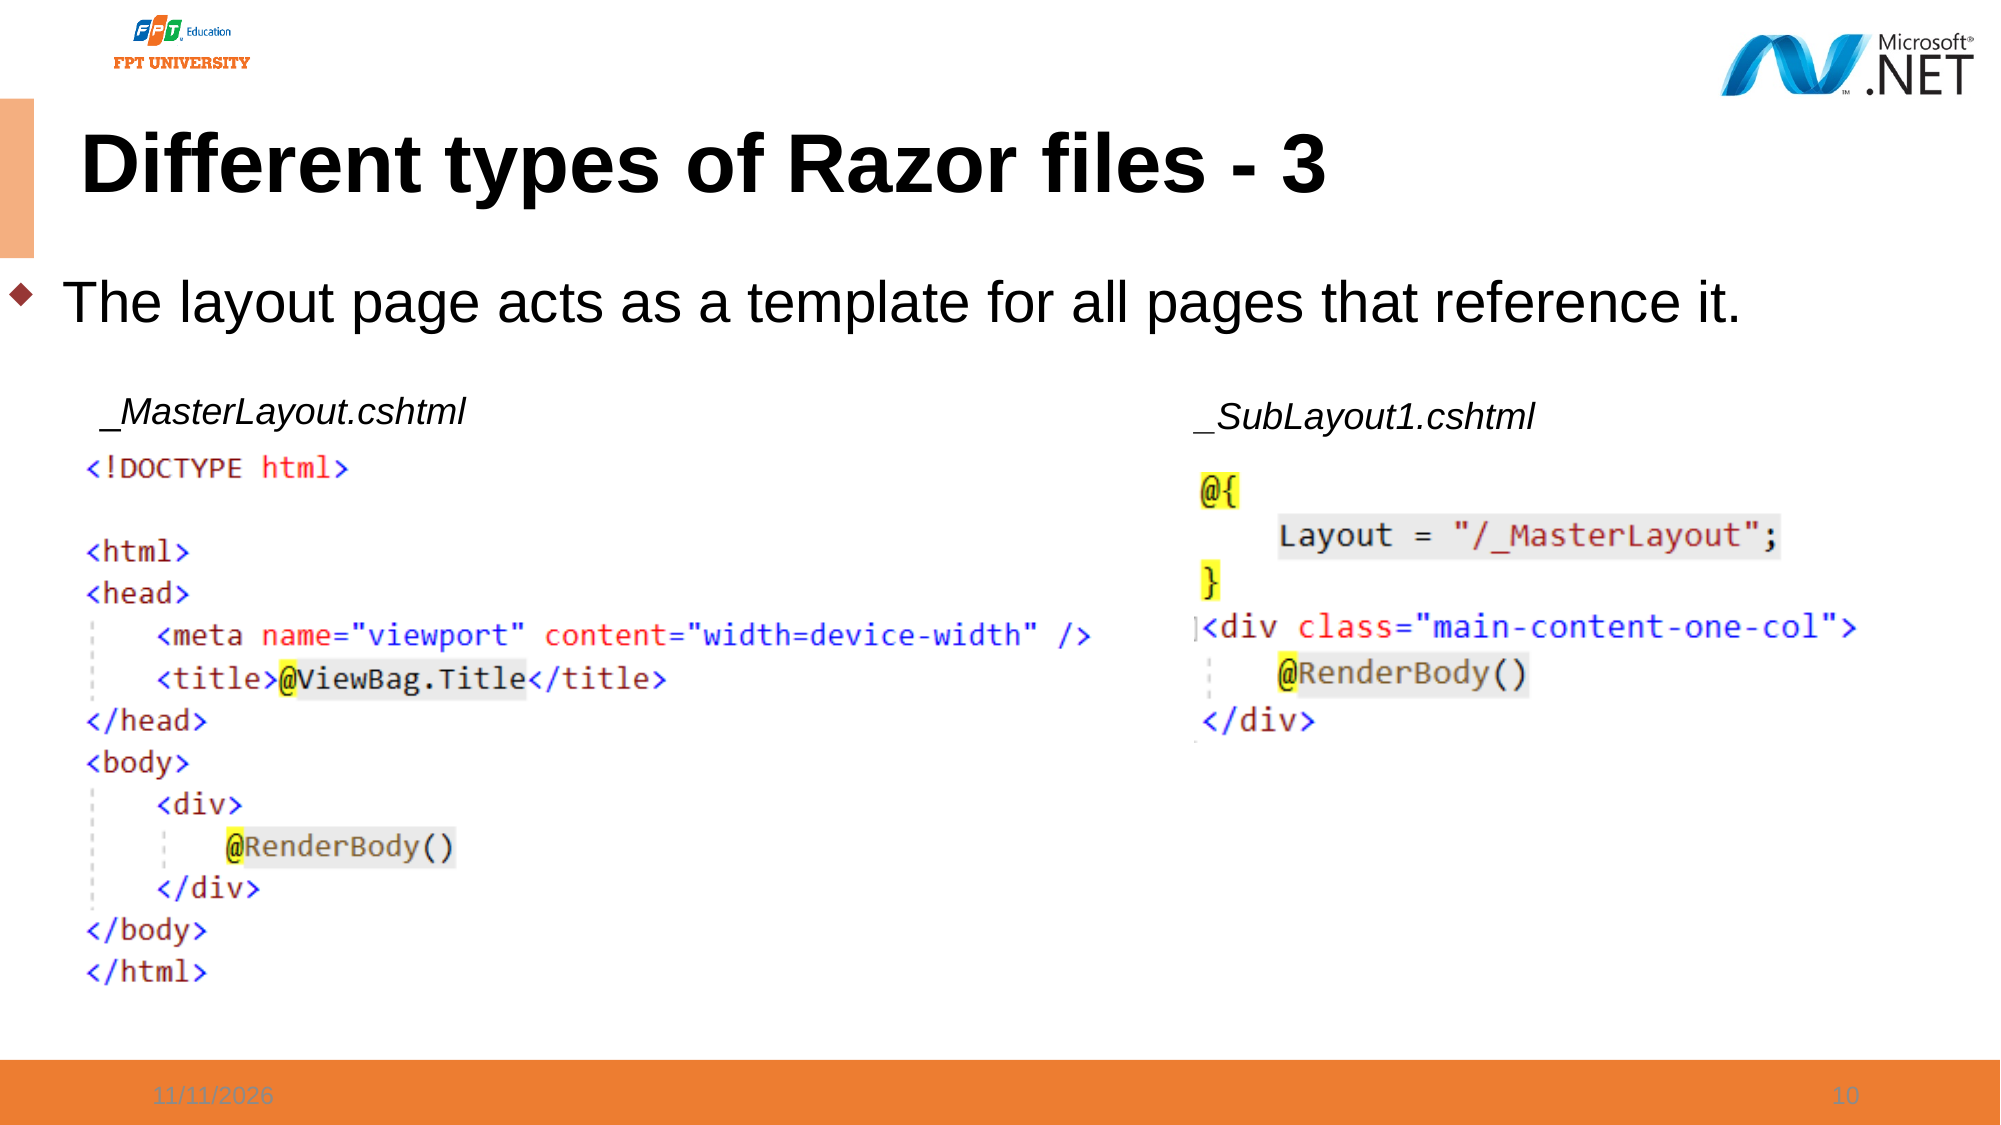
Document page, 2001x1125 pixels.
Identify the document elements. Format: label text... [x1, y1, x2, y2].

text_box The layout page acts as a template for all pages that reference it. [0, 256, 1990, 342]
picture [1194, 472, 1875, 743]
text_box _SubLayout1.cshtml [1181, 385, 1550, 445]
slide_number 10 [1424, 1064, 1875, 1125]
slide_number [137, 1064, 588, 1125]
title Different types of Razor files - 3 [65, 118, 1952, 213]
picture [104, 0, 255, 83]
picture [1685, 0, 2001, 129]
picture [82, 452, 1102, 990]
text_box _MasterLayout.cshtml [84, 379, 481, 440]
